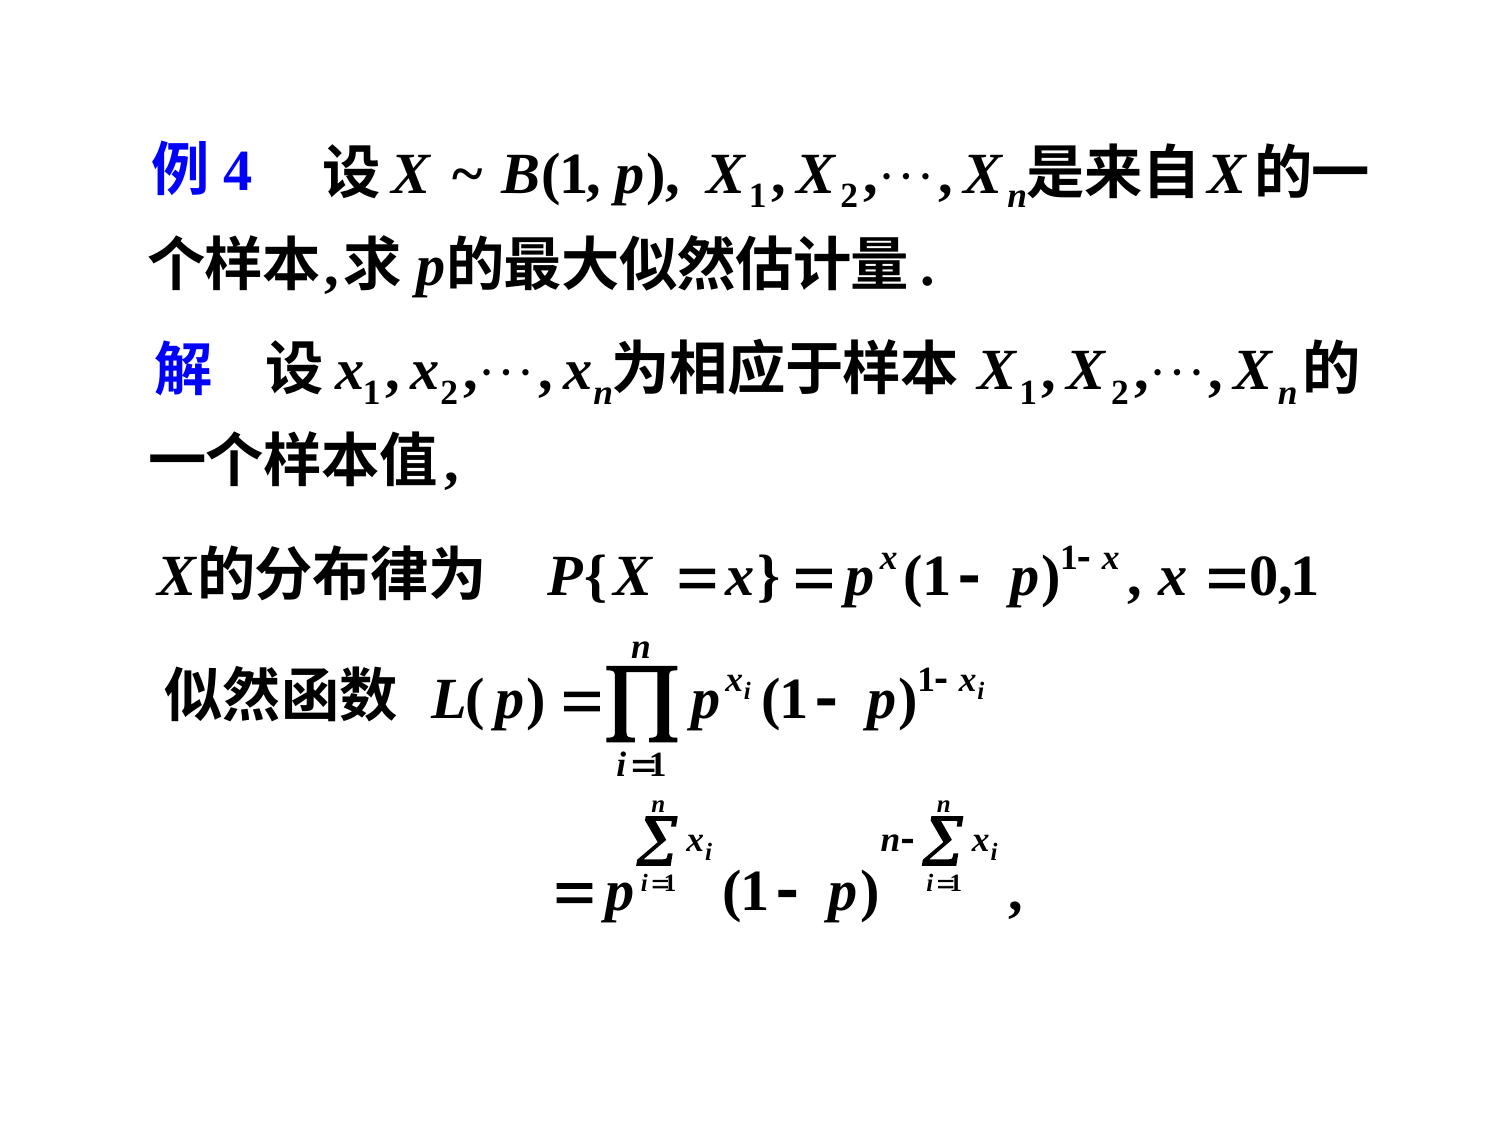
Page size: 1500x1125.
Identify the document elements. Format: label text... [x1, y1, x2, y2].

text_box 似然函数 [149, 651, 419, 736]
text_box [147, 337, 1421, 497]
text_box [149, 537, 1321, 615]
text_box 解 [139, 324, 315, 410]
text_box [547, 787, 1026, 930]
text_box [424, 624, 1057, 782]
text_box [145, 140, 1376, 304]
text_box 例4 [136, 125, 349, 210]
